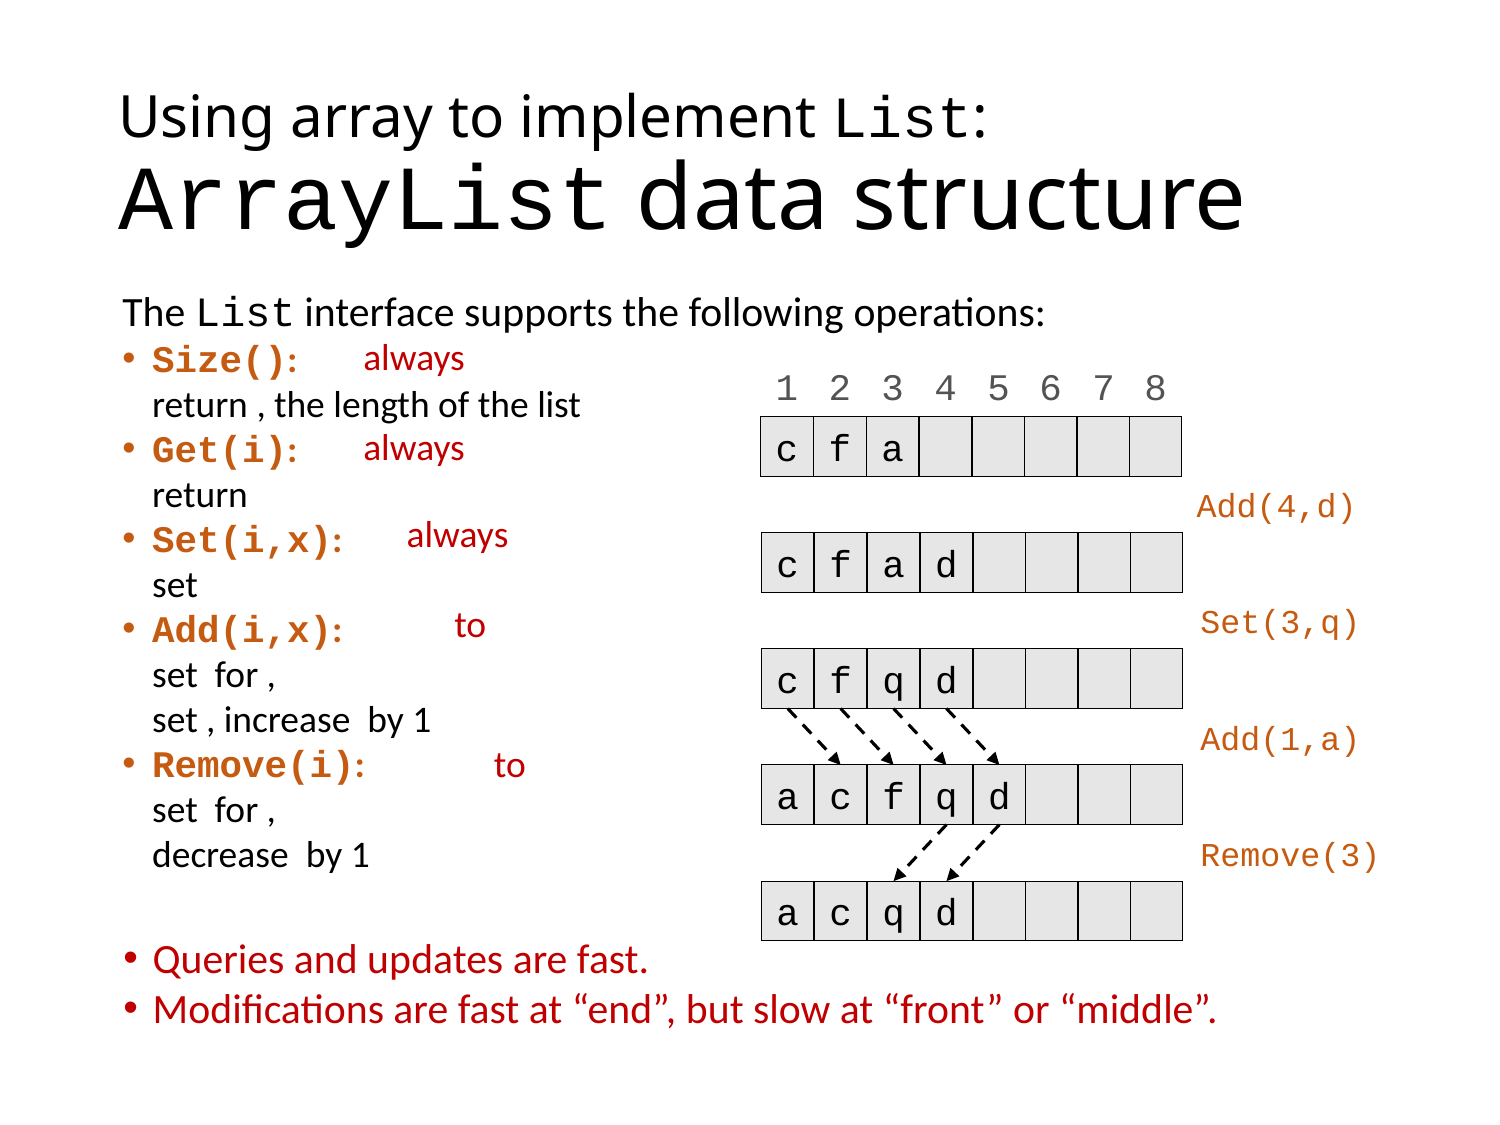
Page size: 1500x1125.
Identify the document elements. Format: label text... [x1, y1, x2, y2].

title Using array to implement List: ArrayList data structure [103, 59, 1397, 278]
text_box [760, 355, 1397, 942]
text_box Queries and updates are fast. Modifications are fast at “end”, but slow at “front” or “middle”. [108, 924, 1234, 1040]
